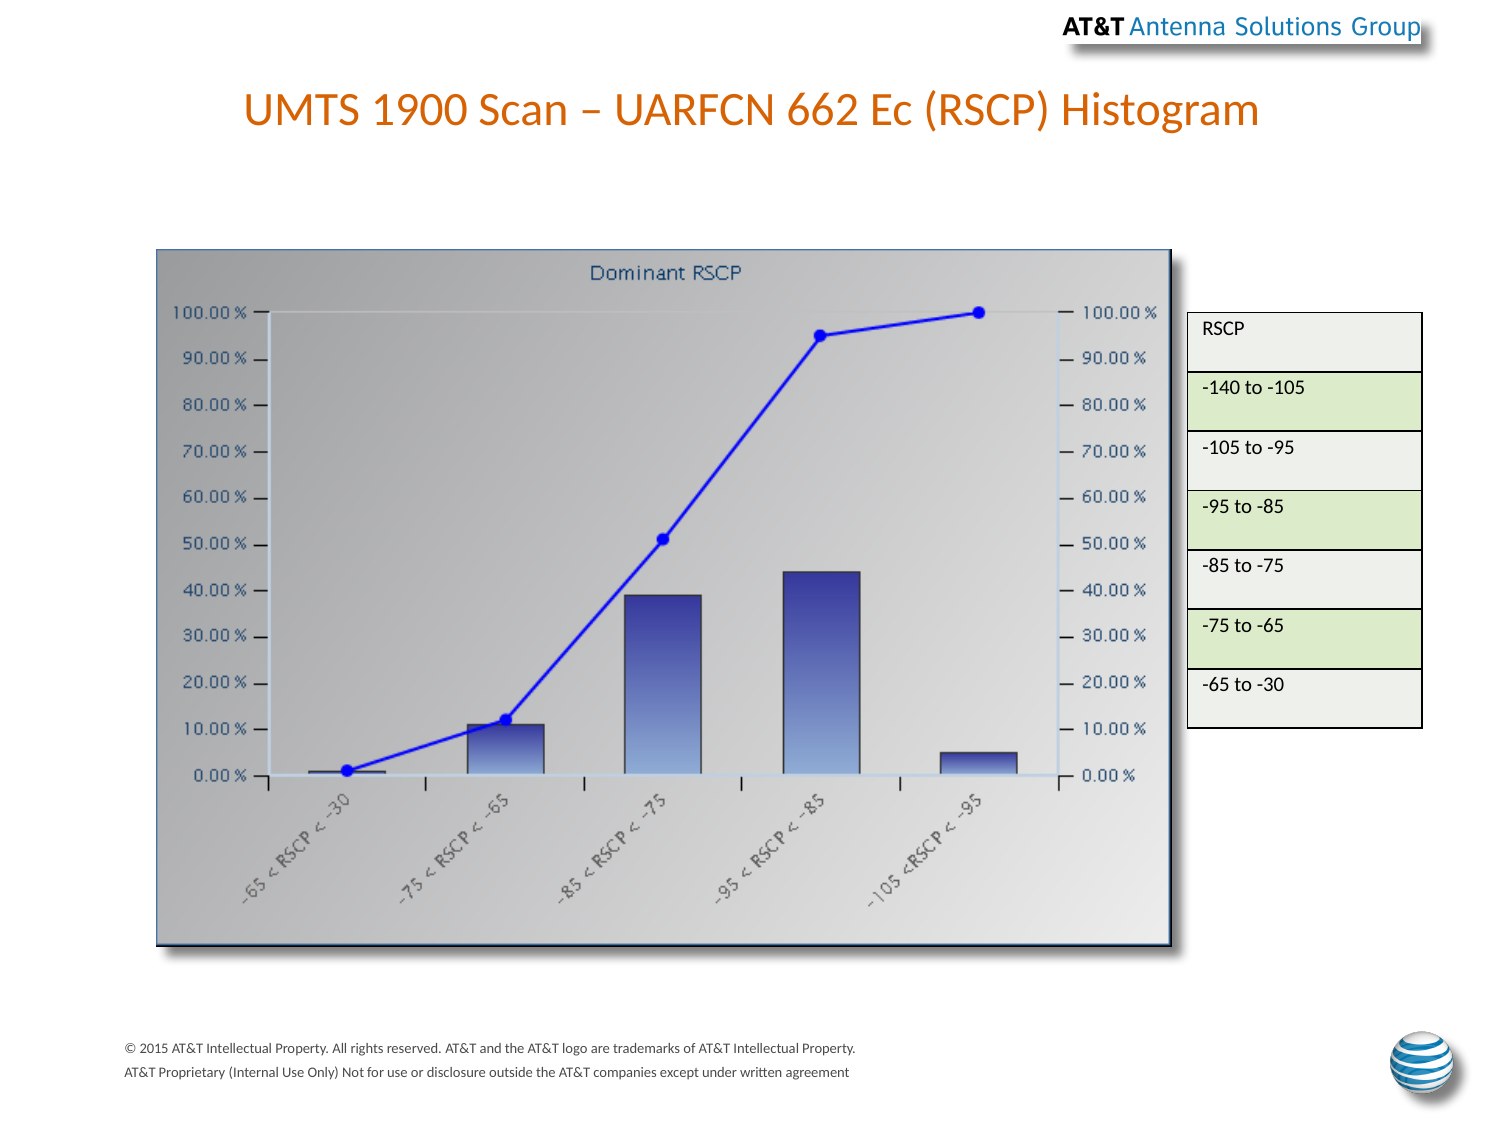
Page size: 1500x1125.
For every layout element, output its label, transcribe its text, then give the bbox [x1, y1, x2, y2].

table_cell -95 to -85 [1188, 491, 1421, 549]
table_cell -65 to -30 [1188, 670, 1421, 727]
text_box UMTS 1900 Scan – UARFCN 662 Ec (RSCP) Histogram [31, 70, 1485, 143]
table_cell -75 to -65 [1188, 610, 1421, 668]
table_cell -85 to -75 [1188, 551, 1421, 608]
table_cell -105 to -95 [1188, 432, 1421, 490]
picture [155, 249, 1173, 947]
picture [1390, 1030, 1454, 1094]
picture [1062, 15, 1421, 44]
table_header RSCP [1188, 313, 1421, 371]
text_box AT&T Proprietary (Internal Use Only) Not for use or disclosure outside the AT&T companies except under written agreement [109, 1054, 1204, 1088]
table_cell -140 to -105 [1188, 373, 1421, 430]
text_box © 2015 AT&T Intellectual Property. All rights reserved. AT&T and the AT&T logo are trademarks of AT&T Intellectual Property. [109, 1031, 1204, 1054]
